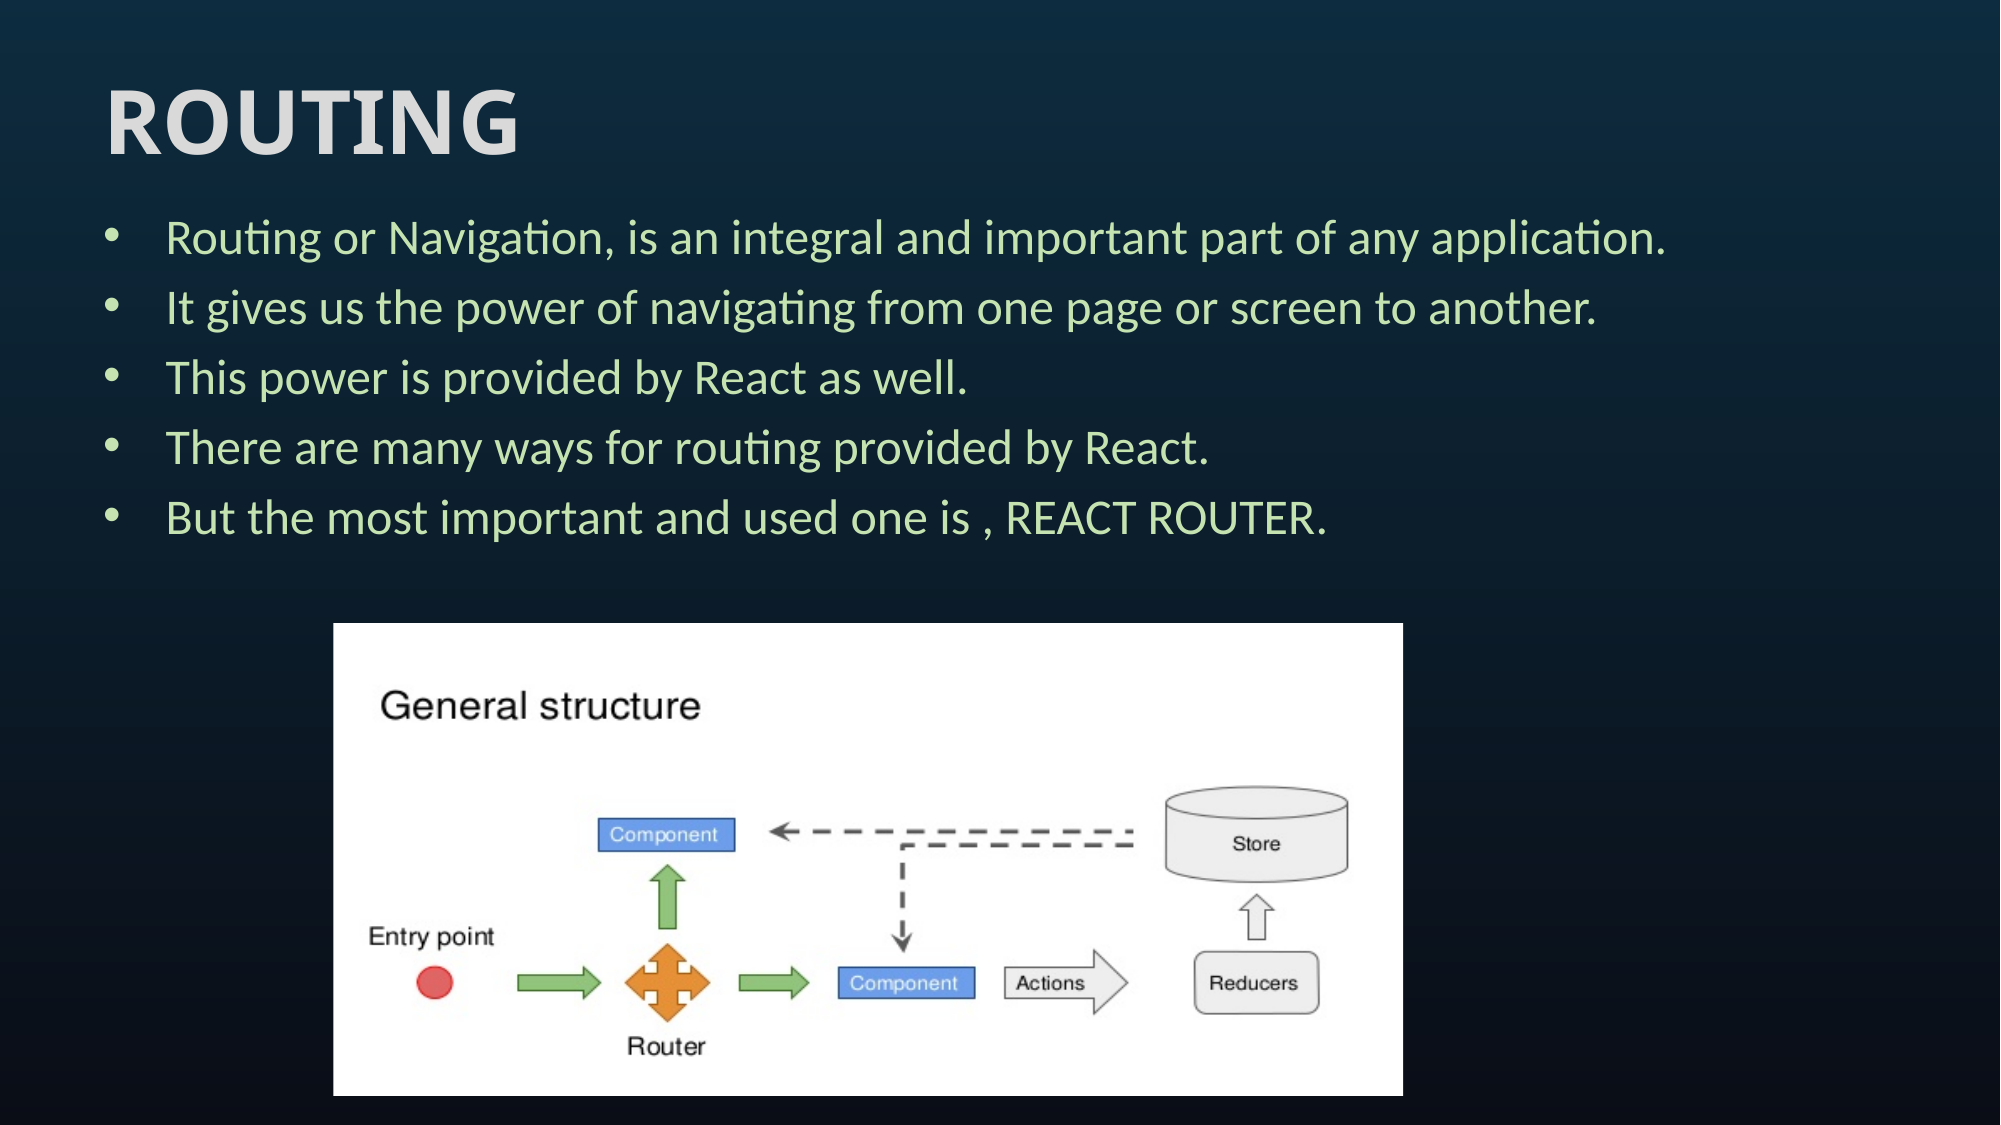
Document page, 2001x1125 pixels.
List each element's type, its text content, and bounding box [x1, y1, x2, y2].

title ROUTING [88, 53, 1923, 196]
picture [333, 623, 1404, 1096]
text_box Routing or Navigation, is an integral and important part of any application. It gives us the power of navigating from one page or screen to another. This power is provided by React as well. There are many ways for routing provided by React. But the most important and used one is , REACT ROUTER. [88, 196, 1923, 624]
